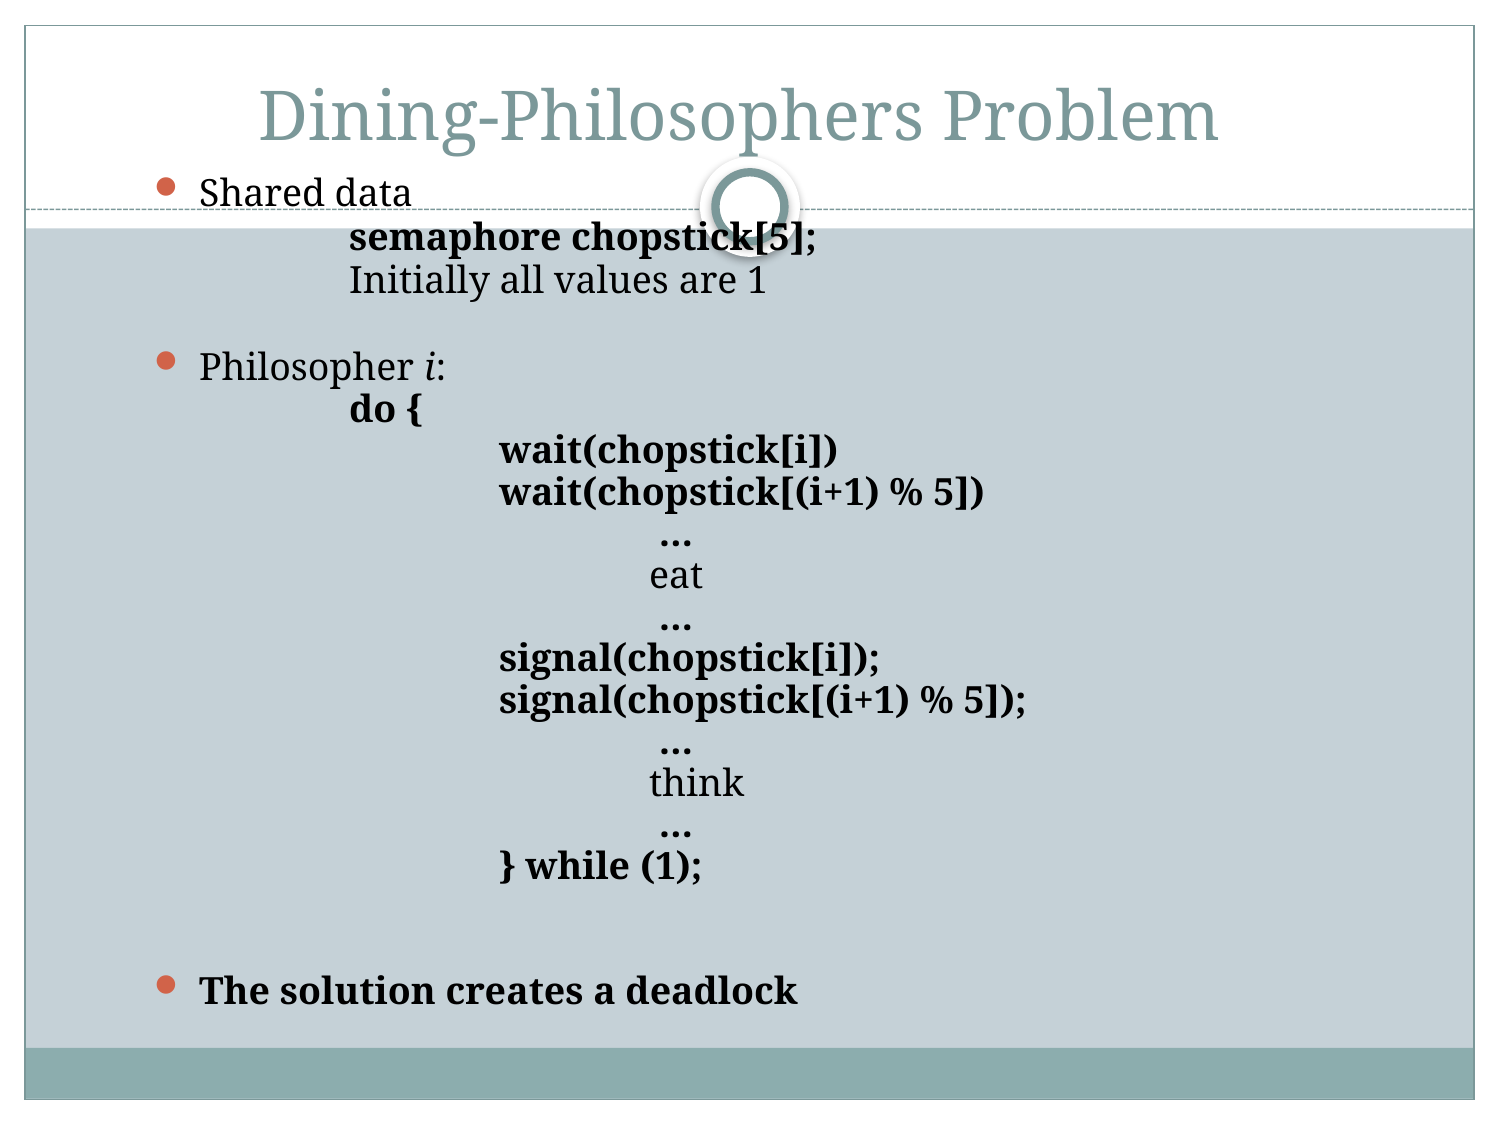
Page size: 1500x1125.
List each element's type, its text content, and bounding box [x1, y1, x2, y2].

list Shared data semaphore chopstick[5]; Initially all values are 1 Philosopher i: do { wait(chopstick[i]) wait(chopstick[(i+1) % 5]) … eat … signal(chopstick[i]); signal(chopstick[(i+1) % 5]); … think … } while (1); The solution creates a deadlock [139, 170, 1316, 1068]
title Dining-Philosophers Problem [49, 37, 1450, 162]
